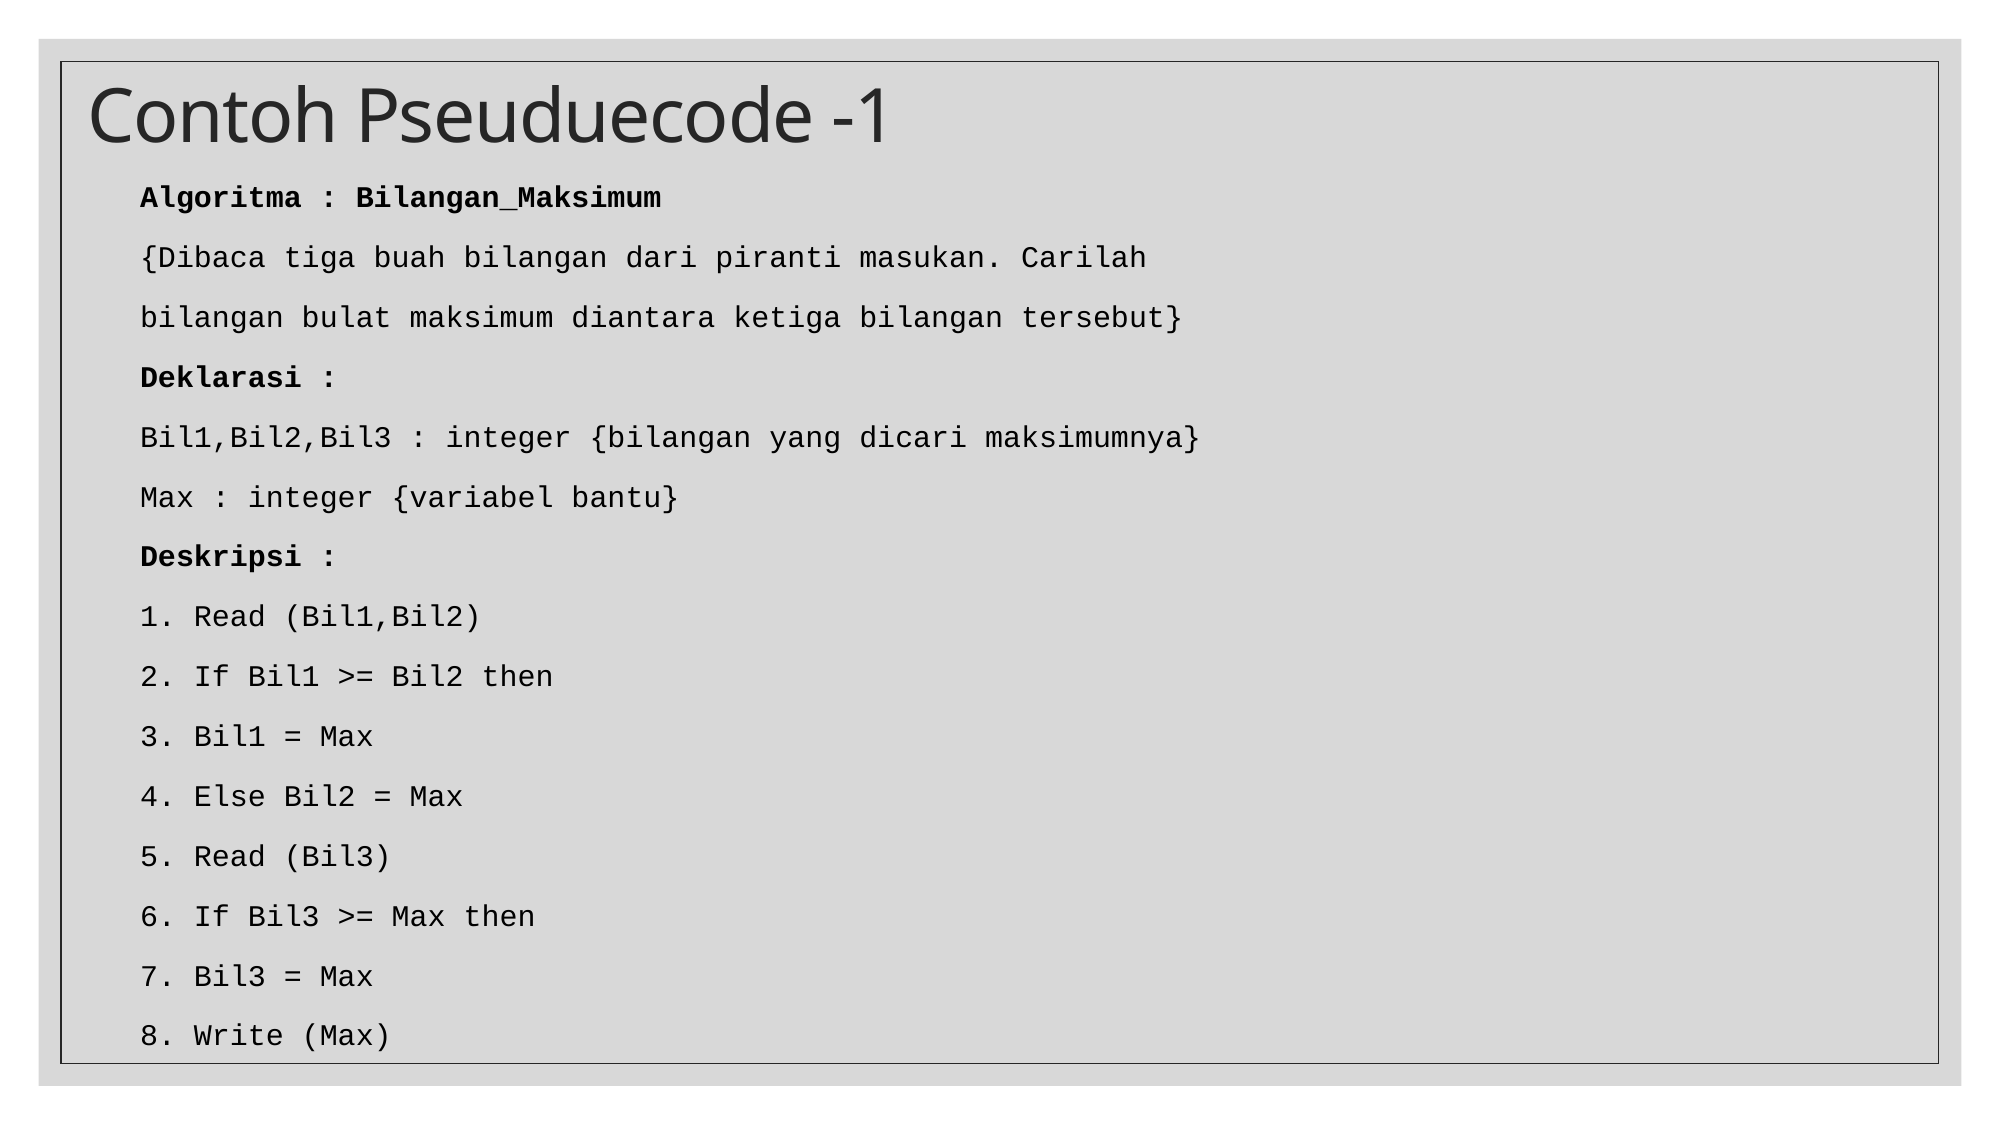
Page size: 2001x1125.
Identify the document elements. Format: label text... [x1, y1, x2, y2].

list Algoritma : Bilangan_Maksimum {Dibaca tiga buah bilangan dari piranti masukan. Carilah bilangan bulat maksimum diantara ketiga bilangan tersebut} Deklarasi : Bil1,Bil2,Bil3 : integer {bilangan yang dicari maksimumnya} Max : integer {variabel bantu} Deskripsi : 1. Read (Bil1,Bil2) 2. If Bil1 >= Bil2 then 3. Bil1 = Max 4. Else Bil2 = Max 5. Read (Bil3) 6. If Bil3 >= Max then 7. Bil3 = Max 8. Write (Max) [125, 163, 1775, 1069]
title Contoh Pseuduecode -1 [72, 56, 1723, 181]
